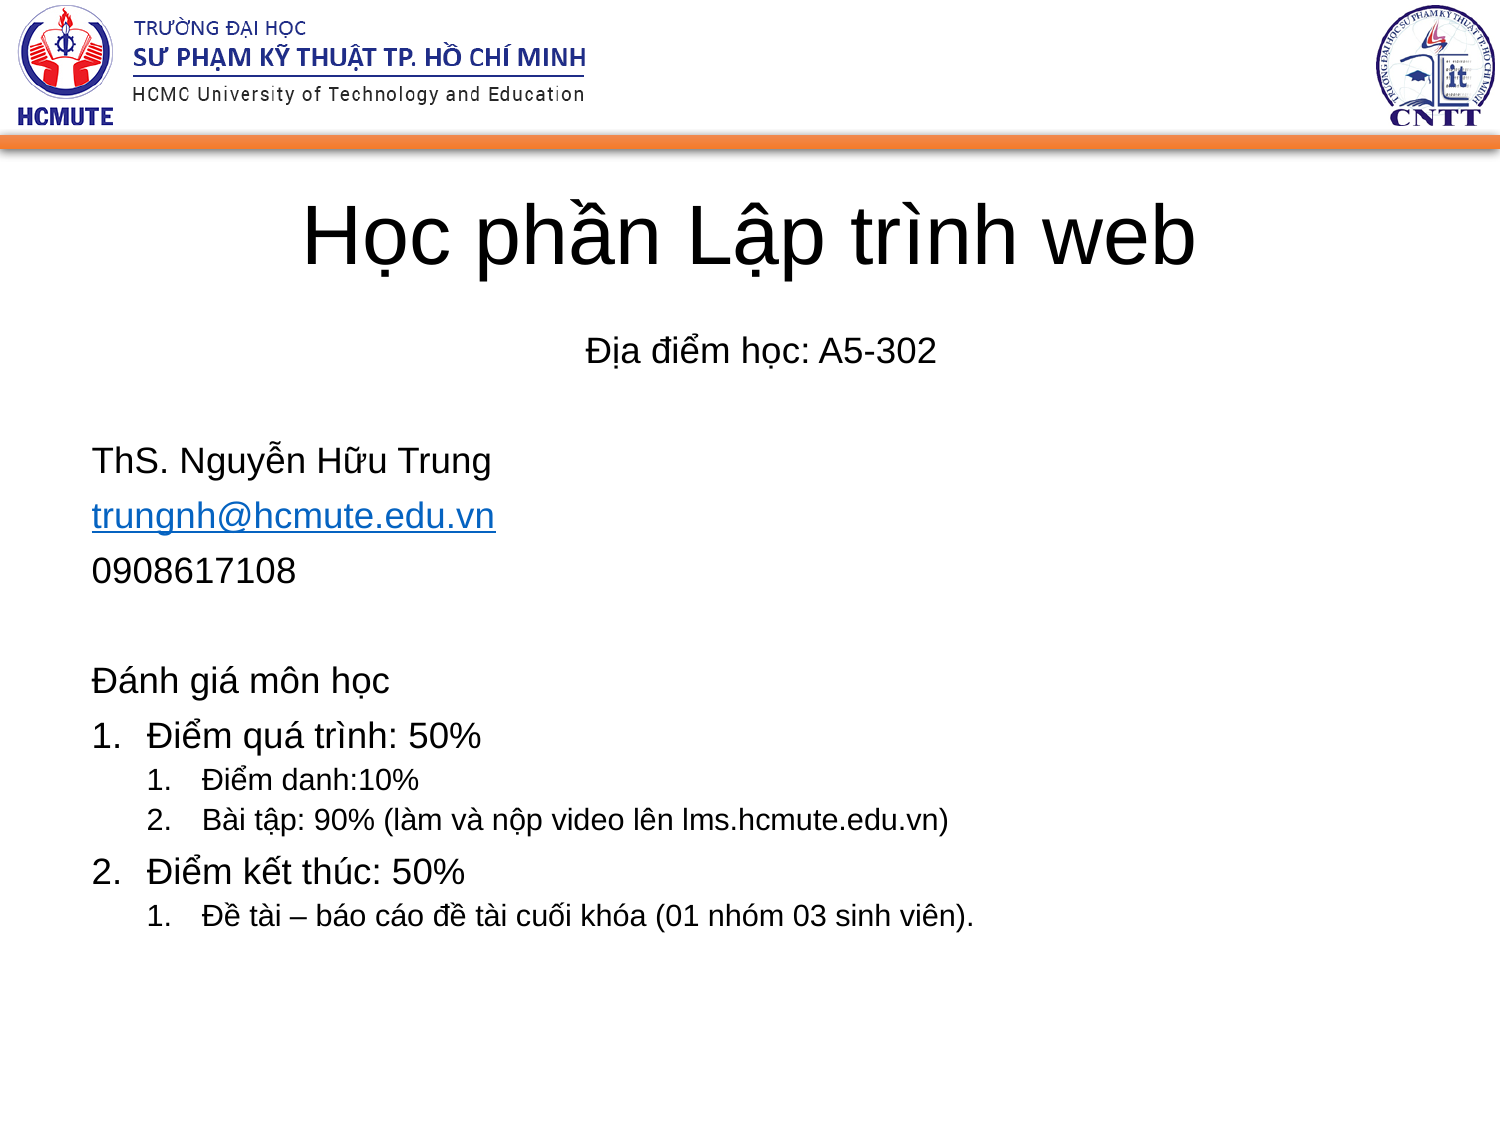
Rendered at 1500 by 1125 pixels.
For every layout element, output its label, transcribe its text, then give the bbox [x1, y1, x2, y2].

subtitle Địa điểm học: A5-302 ThS. Nguyễn Hữu Trung trungnh@hcmute.edu.vn 0908617108 Đánh giá môn học Điểm quá trình: 50% Điểm danh:10% Bài tập: 90% (làm và nộp video lên lms.hcmute.edu.vn) Điểm kết thúc: 50% Đề tài – báo cáo đề tài cuối khóa (01 nhóm 03 sinh viên). [76, 324, 1447, 941]
title Học phần Lập trình web [187, 184, 1313, 291]
picture [1376, 5, 1495, 126]
picture [17, 5, 585, 126]
